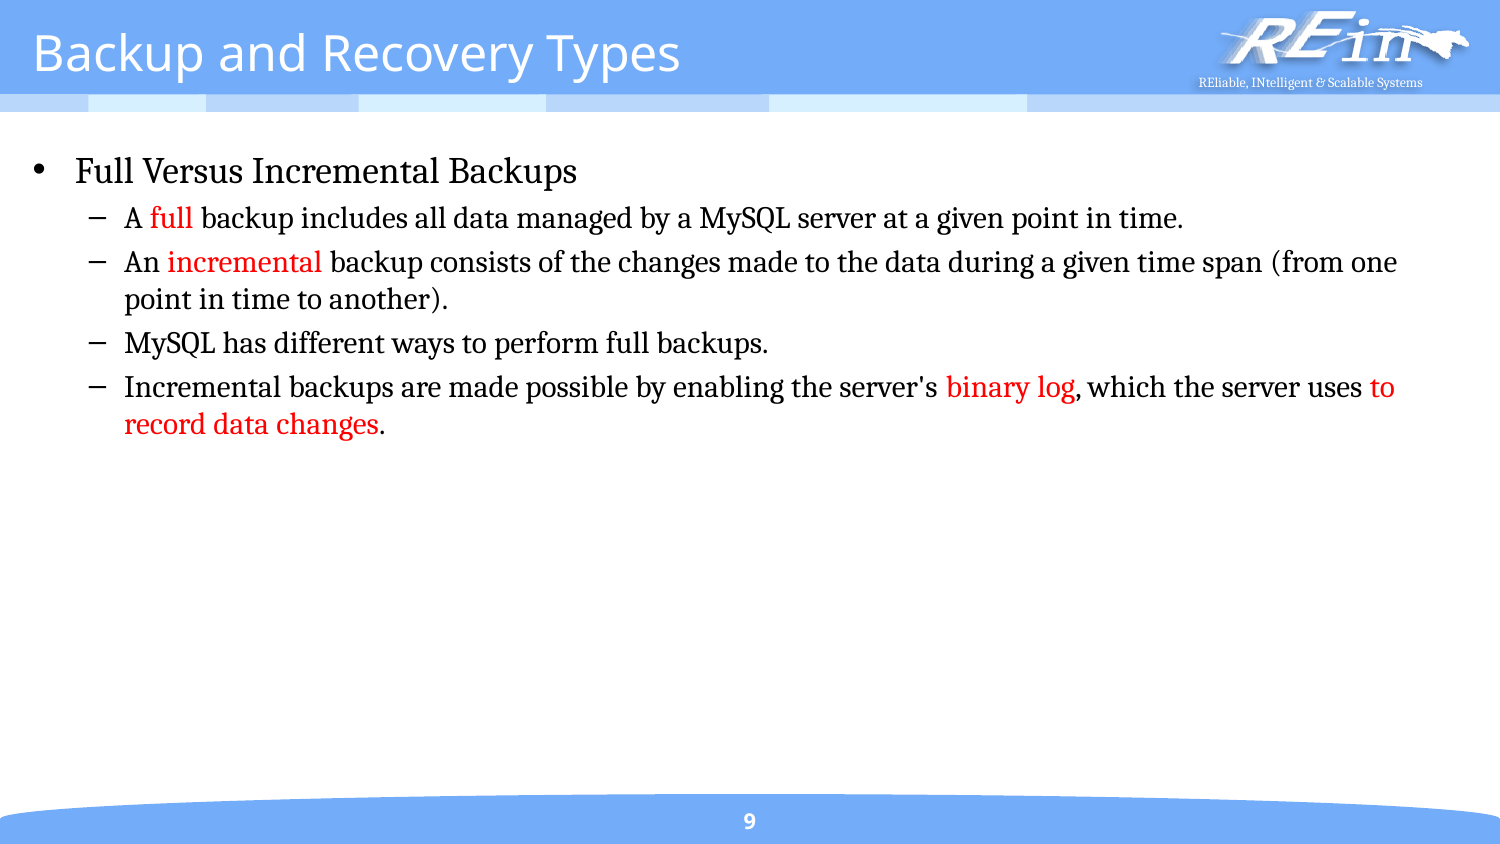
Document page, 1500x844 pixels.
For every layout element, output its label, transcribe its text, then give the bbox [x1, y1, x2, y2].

list Full Versus Incremental Backups A full backup includes all data managed by a MySQL server at a given point in time. An incremental backup consists of the changes made to the data during a given time span (from one point in time to another). MySQL has different ways to perform full backups. Incremental backups are made possible by enabling the server's binary log, which the server uses to record data changes. [17, 138, 1459, 786]
title Backup and Recovery Types [17, 17, 1136, 86]
slide_number 9 [667, 802, 833, 842]
